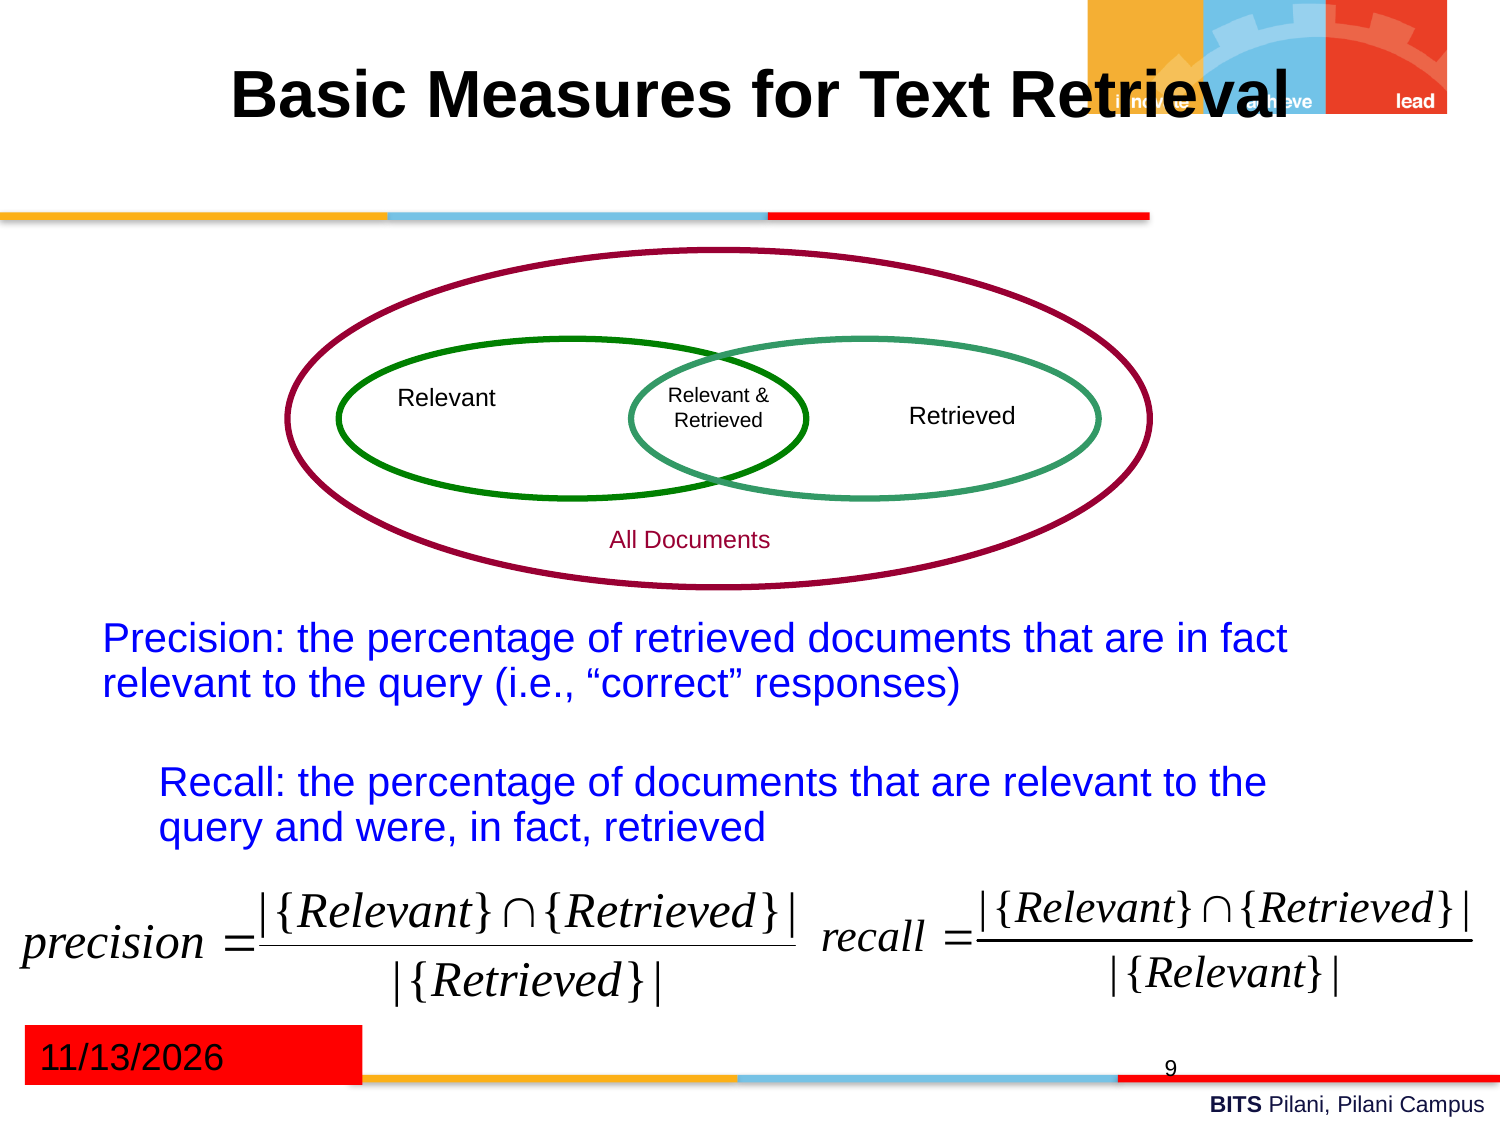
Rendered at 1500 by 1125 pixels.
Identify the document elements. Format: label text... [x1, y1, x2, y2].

text_box 04/08/2022 [24, 1025, 363, 1085]
text_box Basic Measures for Text Retrieval [87, 40, 1435, 142]
picture [1087, 0, 1448, 114]
text_box <number> [1149, 1037, 1500, 1098]
picture [12, 883, 801, 1013]
picture [812, 874, 1486, 1011]
text_box Precision: the percentage of retrieved documents that are in fact relevant to the query (i.e., “correct” responses) Recall: the percentage of documents that are relevant to the query and were, in fact, retrieved [87, 609, 1382, 875]
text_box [287, 249, 1151, 588]
